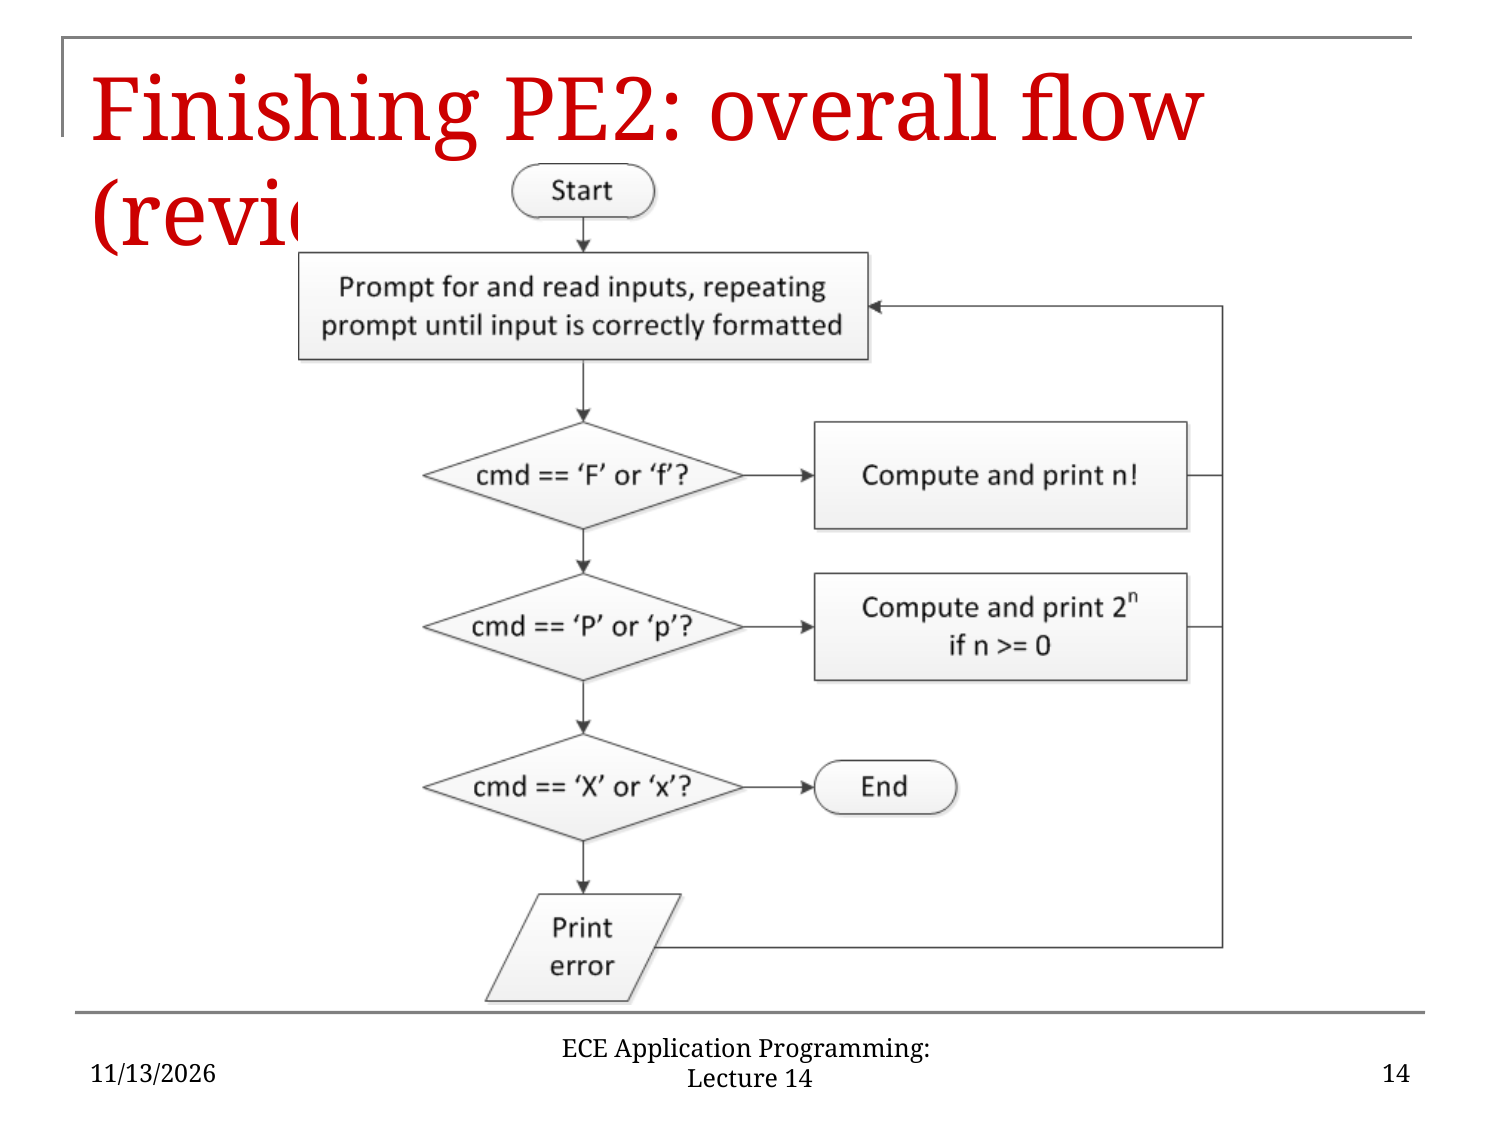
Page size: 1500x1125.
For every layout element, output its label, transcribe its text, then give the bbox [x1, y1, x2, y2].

picture [298, 163, 1226, 1005]
title Finishing PE2: overall flow (review) [75, 45, 1425, 163]
footer ECE Application Programming: Lecture 14 [512, 1024, 988, 1101]
slide_number 14 [1074, 1023, 1426, 1100]
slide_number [74, 1023, 426, 1100]
